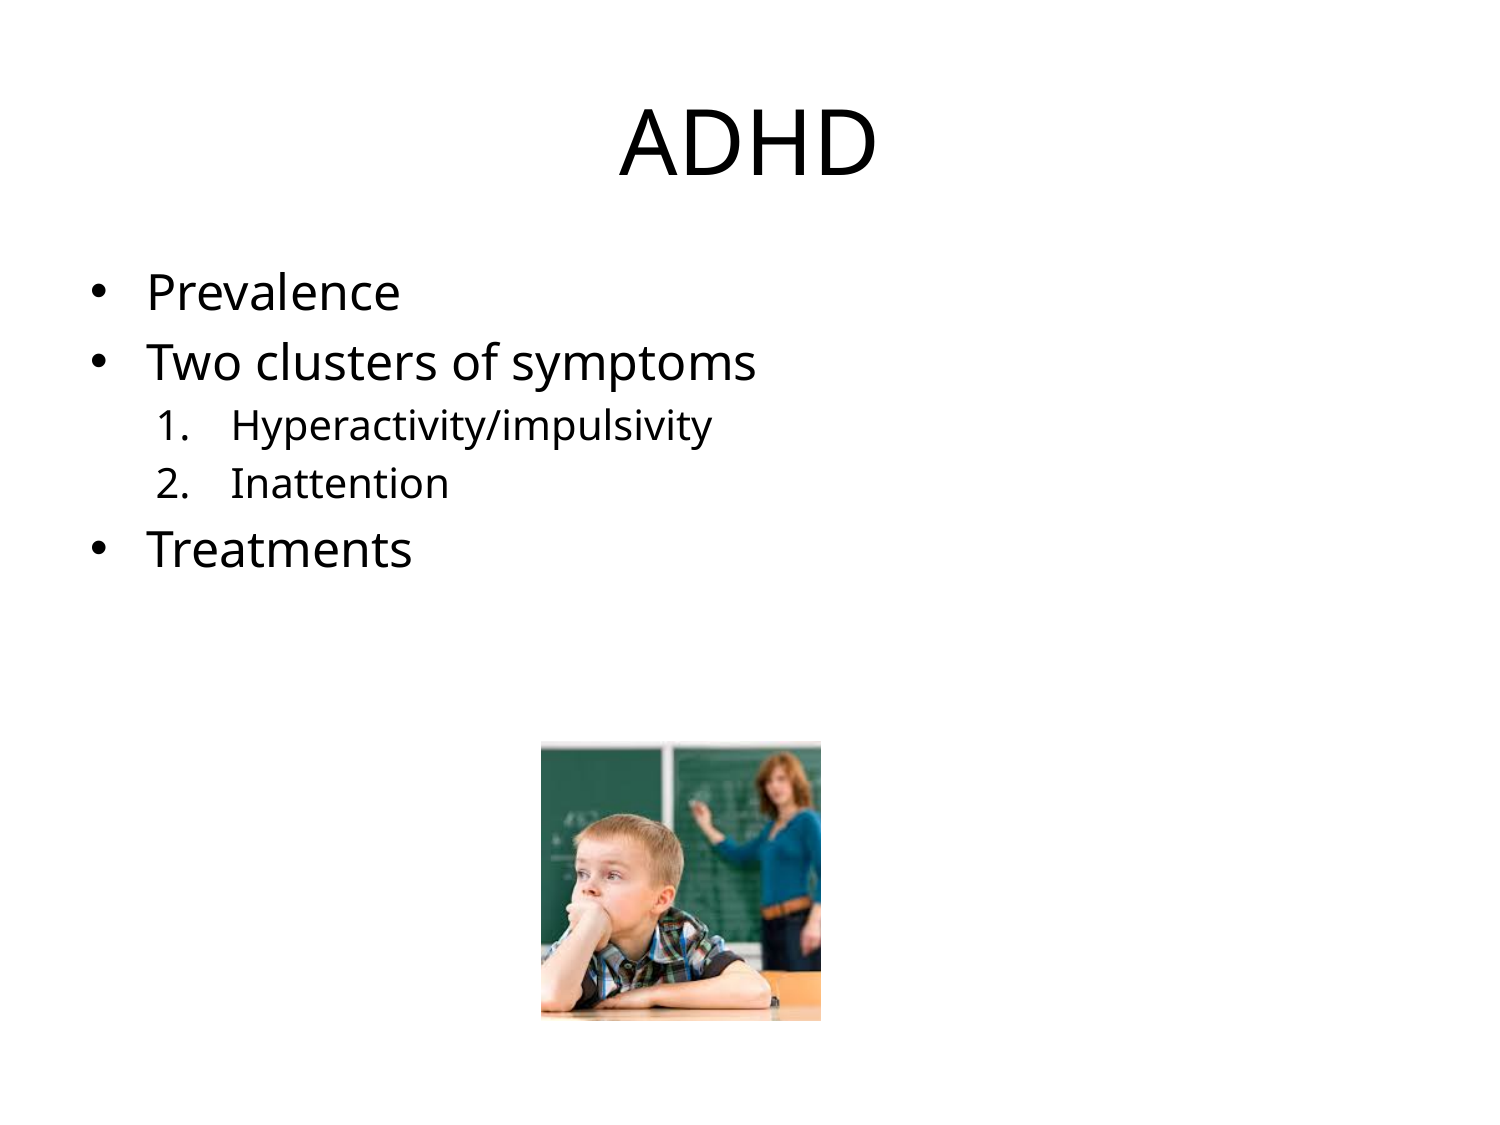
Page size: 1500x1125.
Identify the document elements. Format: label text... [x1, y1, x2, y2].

picture [541, 740, 822, 1021]
list Prevalence Two clusters of symptoms Hyperactivity/impulsivity Inattention Treatments [75, 252, 1492, 1107]
title ADHD [75, 45, 1425, 233]
